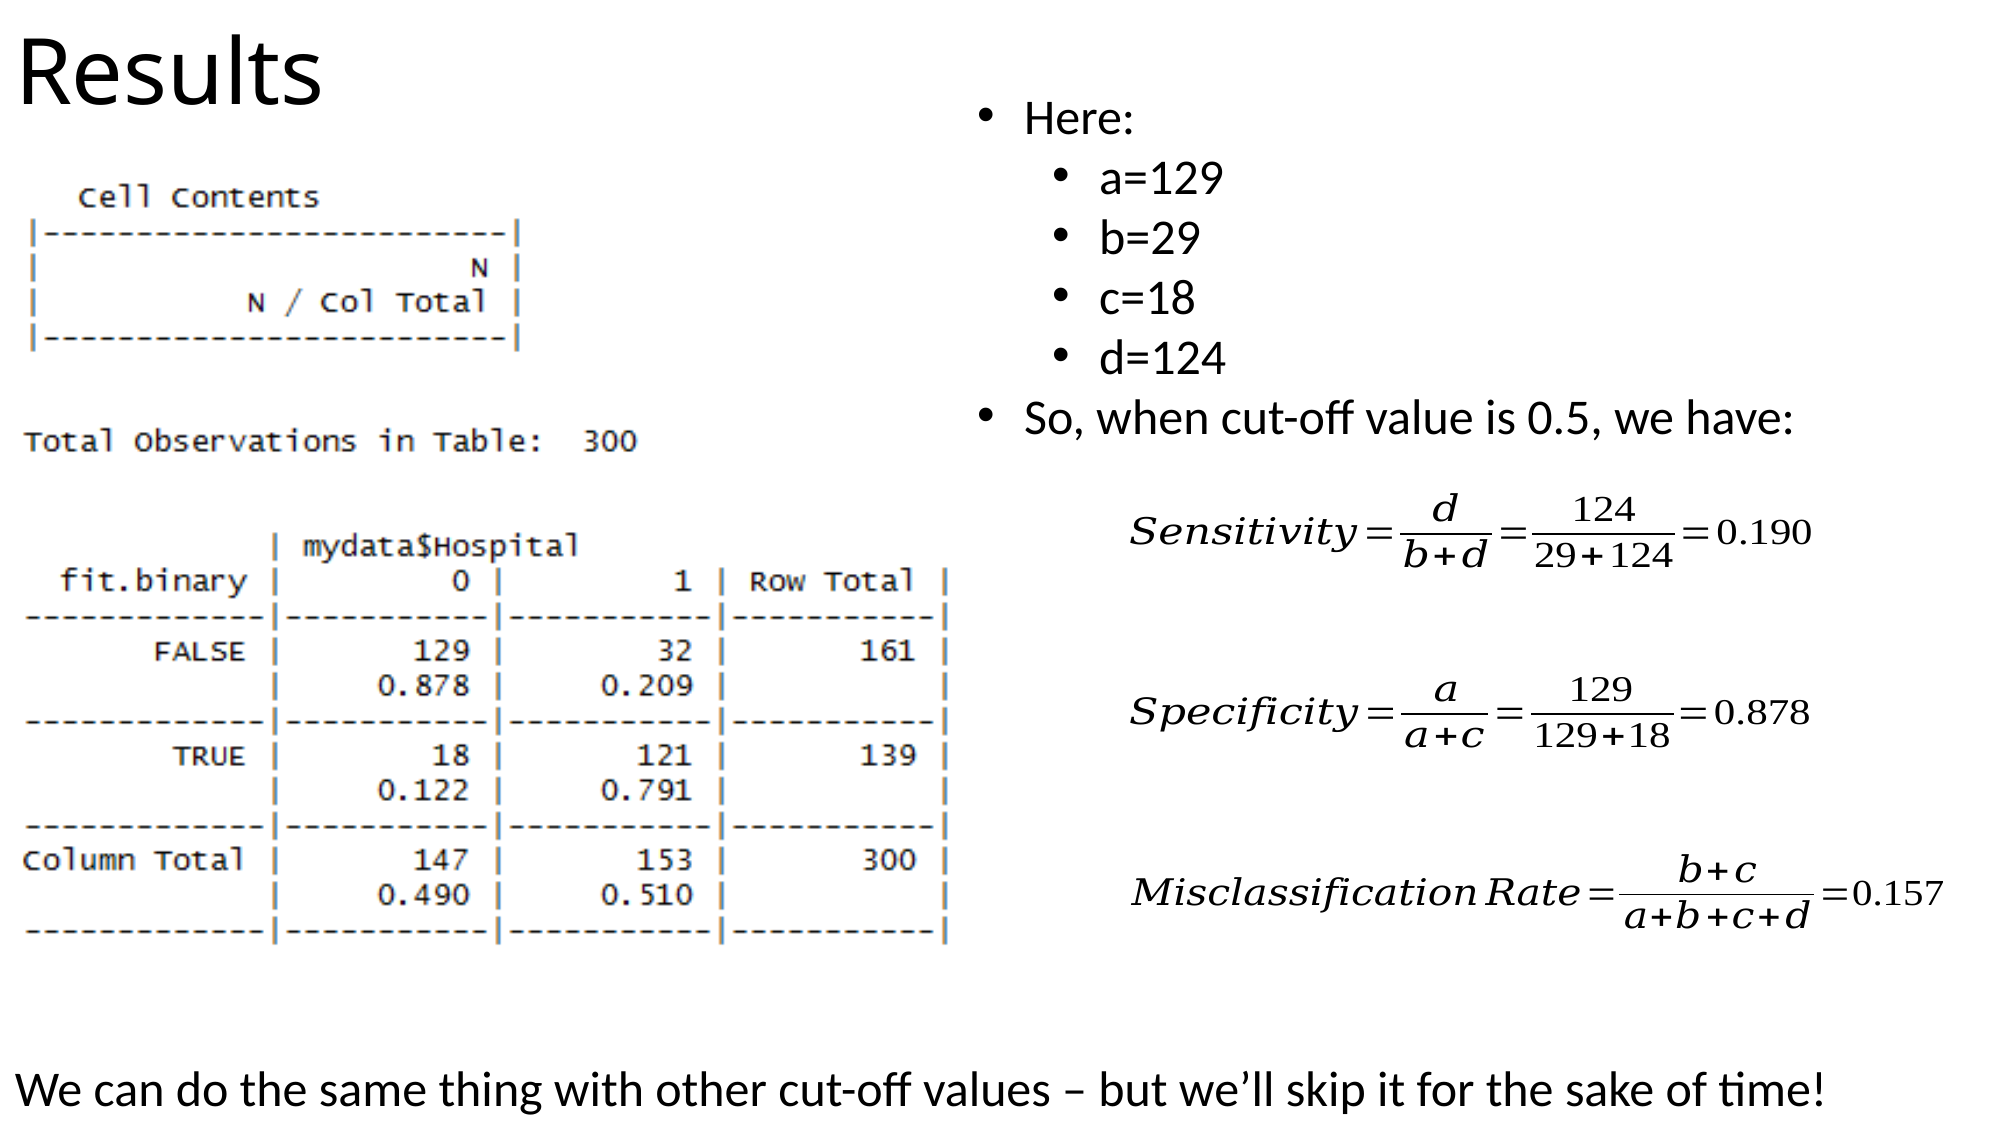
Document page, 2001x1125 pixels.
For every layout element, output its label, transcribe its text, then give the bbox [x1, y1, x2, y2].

text_box Here: a=129 b=29 c=18 d=124 So, when cut-off value is 0.5, we have: [962, 77, 2000, 452]
text_box We can do the same thing with other cut-off values – but we’ll skip it for the sake of time! [0, 1049, 2000, 1124]
title Results [0, 0, 2000, 150]
picture [22, 166, 978, 980]
